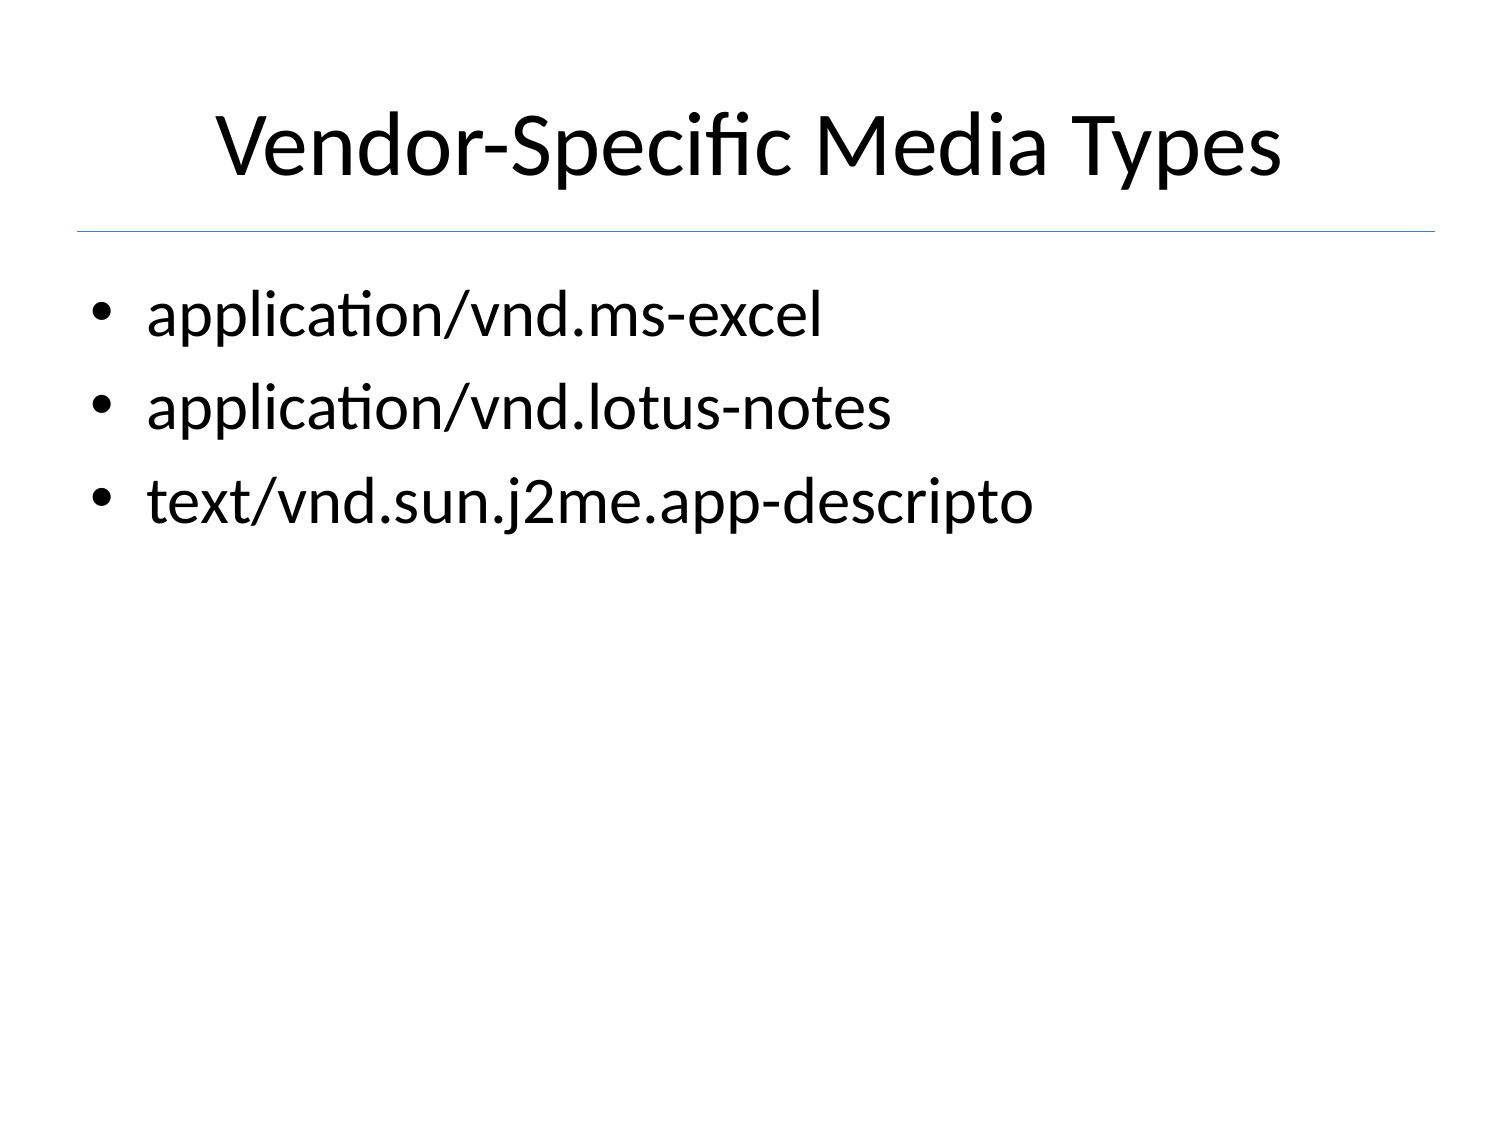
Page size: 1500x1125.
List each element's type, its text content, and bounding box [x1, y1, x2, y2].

title Vendor-Specific Media Types [75, 45, 1425, 233]
list application/vnd.ms-excel application/vnd.lotus-notes text/vnd.sun.j2me.app-descripto [75, 262, 1425, 1005]
